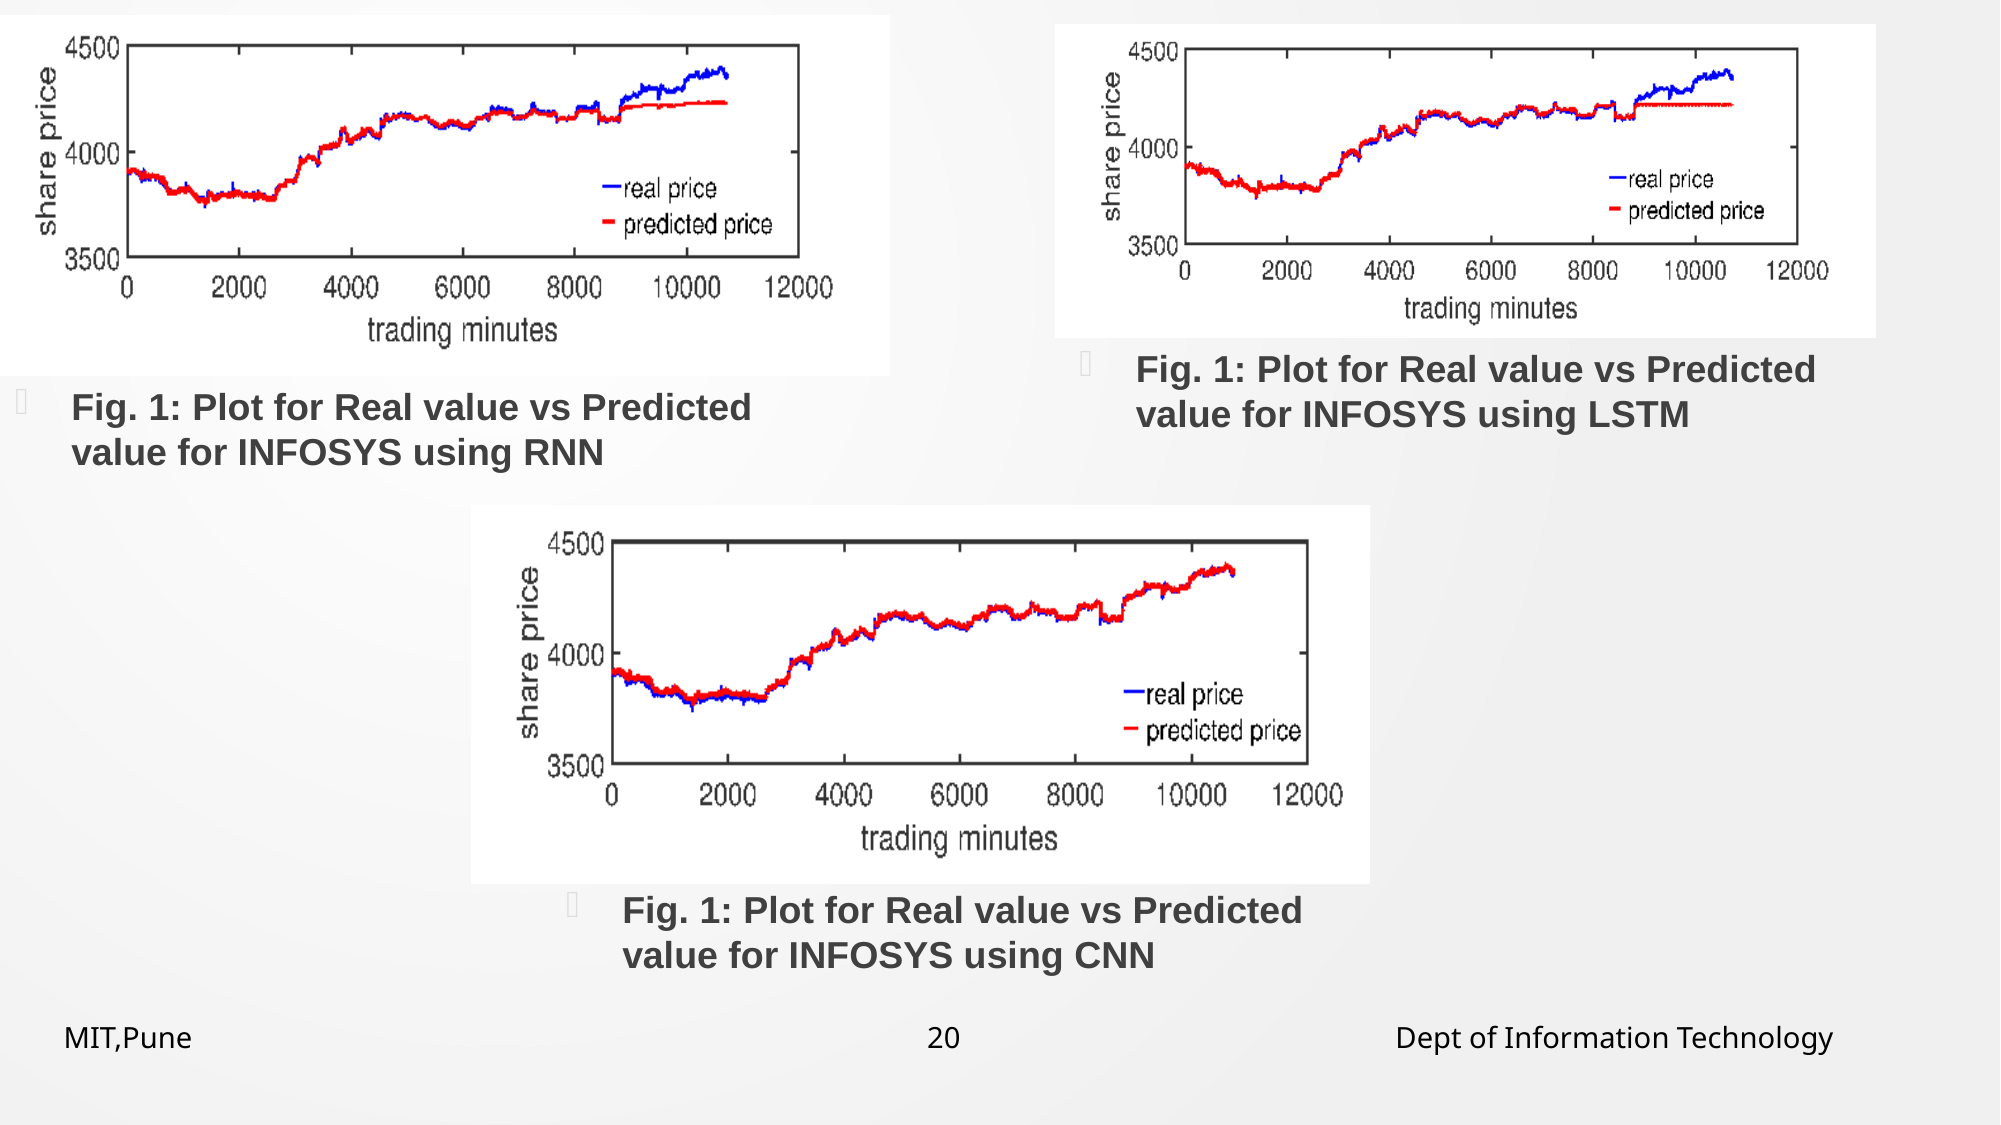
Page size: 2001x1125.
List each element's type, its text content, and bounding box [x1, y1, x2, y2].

picture [1054, 24, 1877, 339]
picture [465, 505, 1371, 951]
footer MIT,Pune 20 Dept of Information Technology [48, 1006, 1946, 1067]
picture [0, 15, 891, 376]
list Fig. 1: Plot for Real value vs Predicted value for INFOSYS using RNN [0, 384, 816, 519]
text_box Fig. 1: Plot for Real value vs Predicted value for INFOSYS using LSTM [1064, 348, 1849, 472]
text_box Fig. 1: Plot for Real value vs Predicted value for INFOSYS using CNN [551, 959, 1336, 1006]
